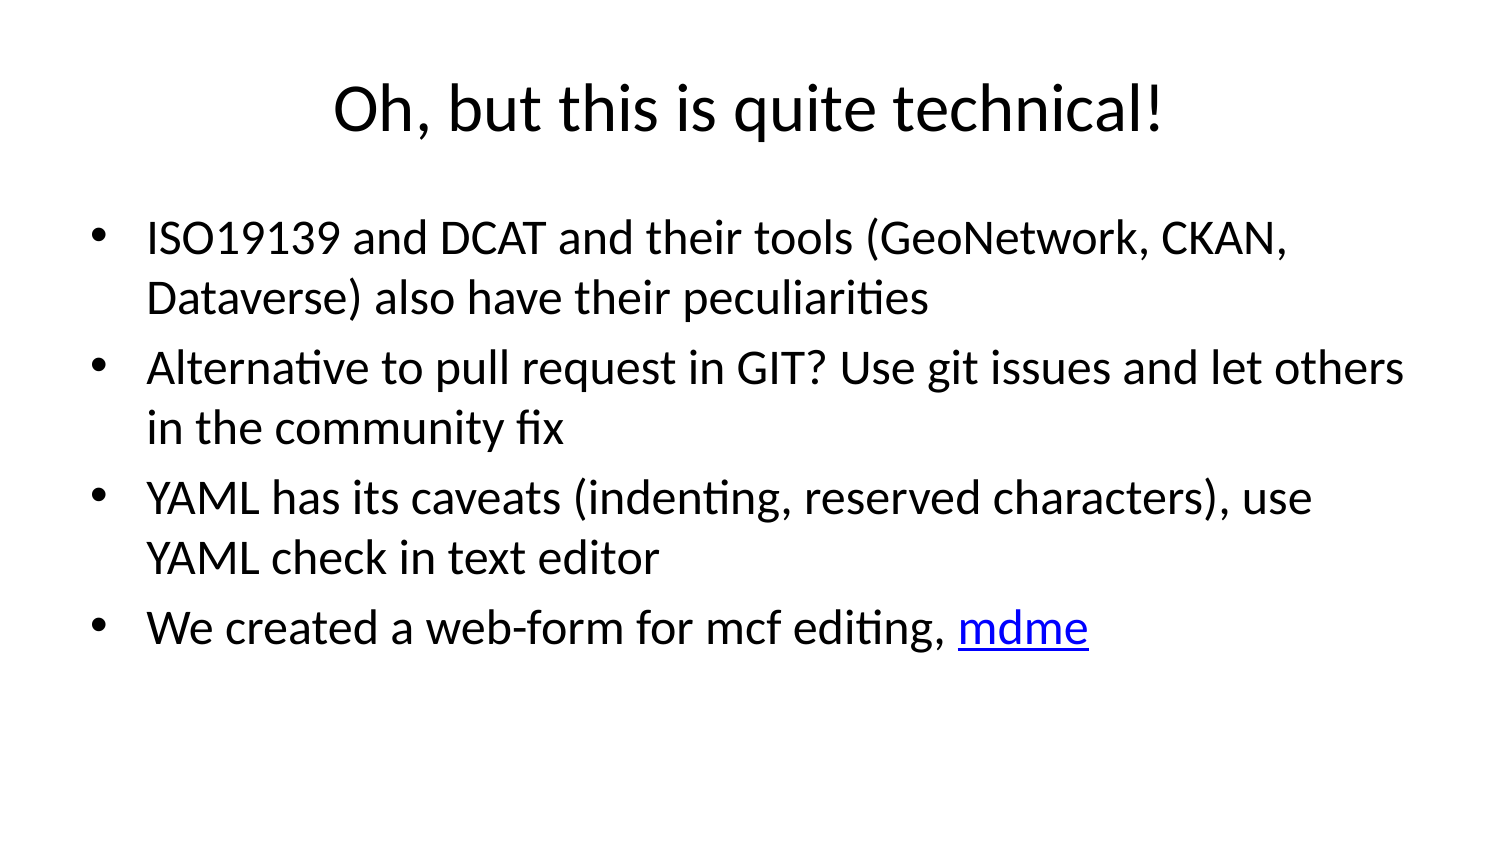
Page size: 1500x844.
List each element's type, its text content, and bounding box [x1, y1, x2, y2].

list ISO19139 and DCAT and their tools (GeoNetwork, CKAN, Dataverse) also have their peculiarities Alternative to pull request in GIT? Use git issues and let others in the community fix YAML has its caveats (indenting, reserved characters), use YAML check in text editor We created a web-form for mcf editing, mdme [75, 196, 1425, 754]
title Oh, but this is quite technical! [75, 33, 1425, 175]
